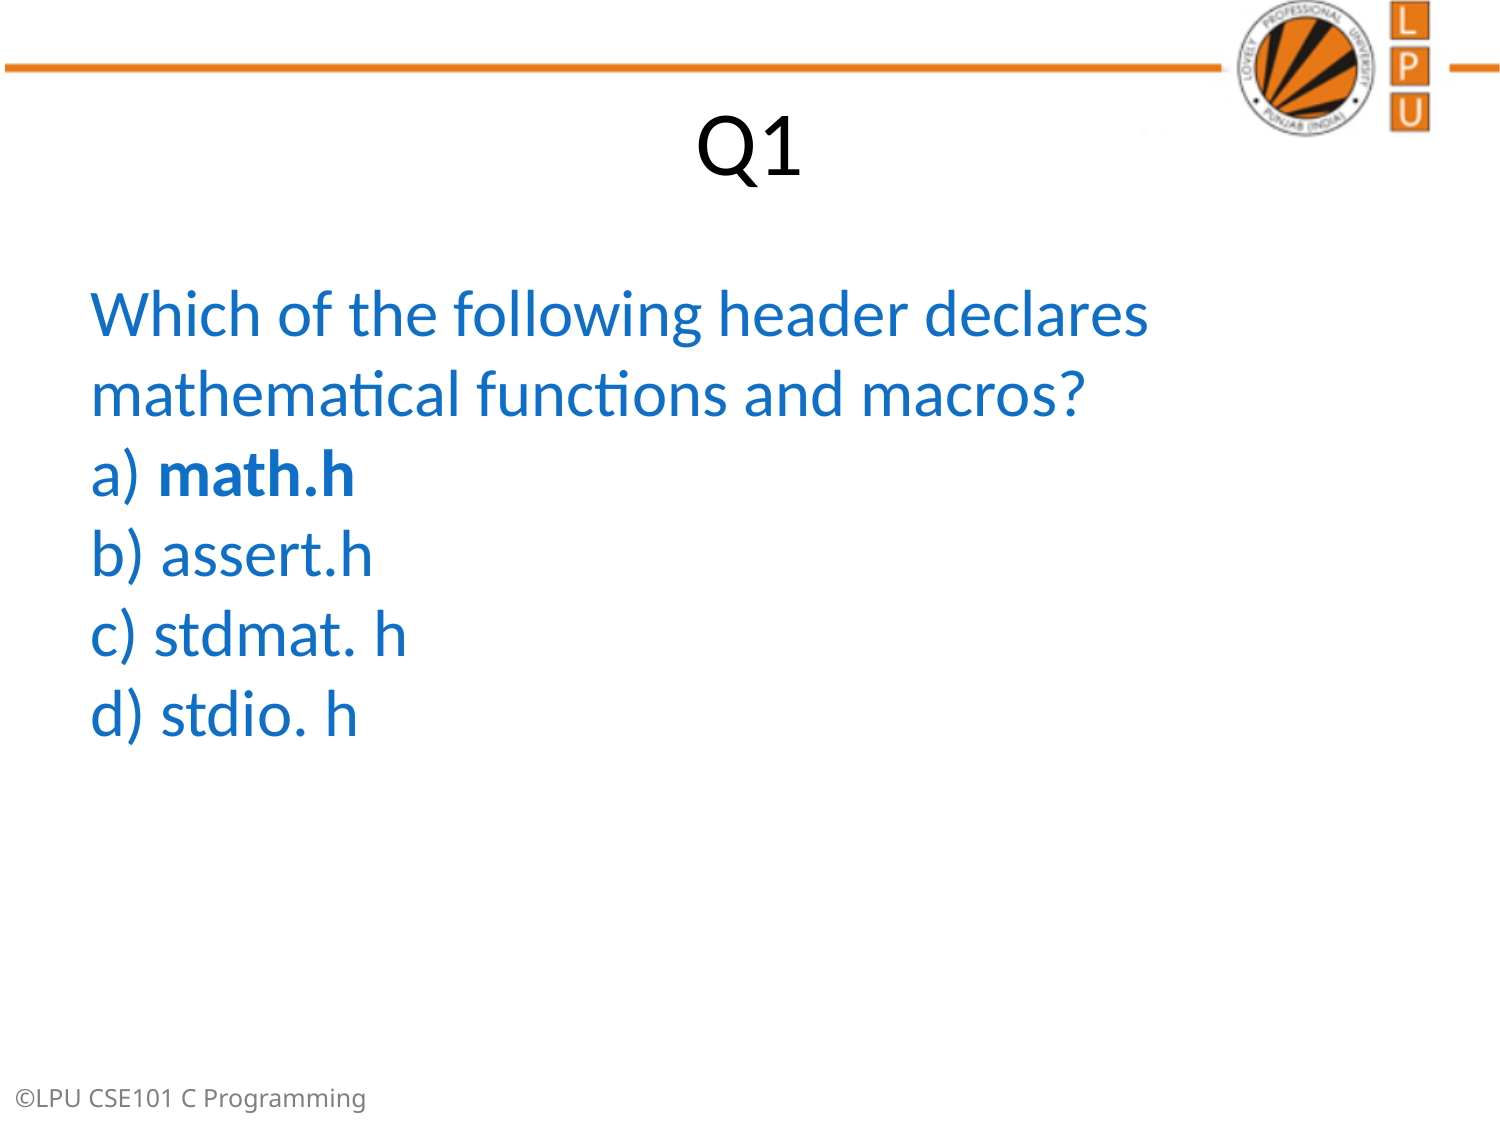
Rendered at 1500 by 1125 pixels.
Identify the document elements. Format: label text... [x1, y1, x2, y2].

picture [5, 0, 1500, 155]
title Q1 [75, 45, 1425, 233]
list Which of the following header declares mathematical functions and macros? a) math.h b) assert.h c) stdmat. h d) stdio. h [75, 262, 1425, 1005]
